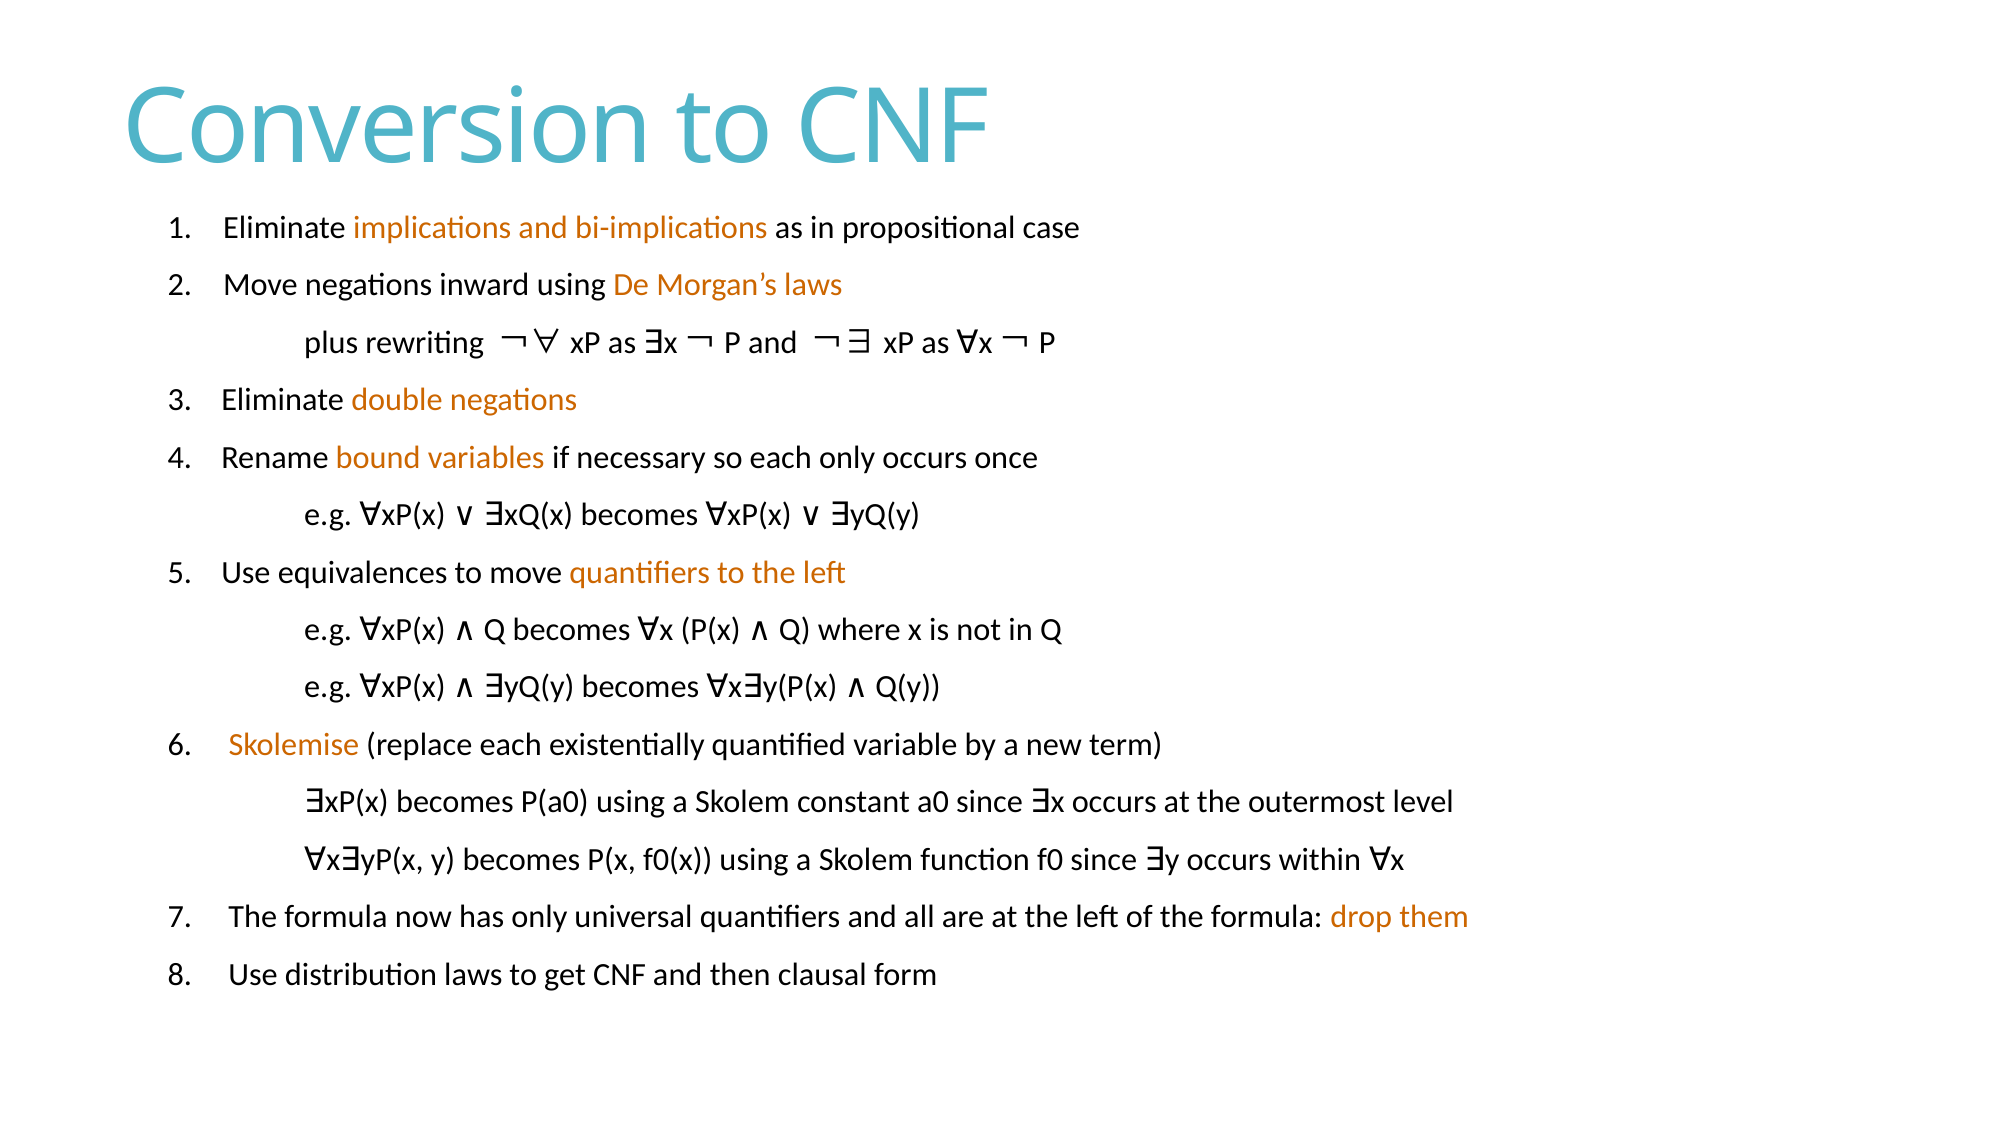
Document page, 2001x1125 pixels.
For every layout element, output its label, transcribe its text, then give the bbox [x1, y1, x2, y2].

title Conversion to CNF [107, 55, 1876, 205]
list Eliminate implications and bi-implications as in propositional case Move negations inward using De Morgan’s laws plus rewriting ￢∀xP as ∃x￢P and ￢∃xP as ∀x￢P 3. Eliminate double negations 4. Rename bound variables if necessary so each only occurs once e.g. ∀xP(x) ∨ ∃xQ(x) becomes ∀xP(x) ∨ ∃yQ(y) 5. Use equivalences to move quantifiers to the left e.g. ∀xP(x) ∧ Q becomes ∀x (P(x) ∧ Q) where x is not in Q e.g. ∀xP(x) ∧ ∃yQ(y) becomes ∀x∃y(P(x) ∧ Q(y)) 6. Skolemise (replace each existentially quantified variable by a new term) ∃xP(x) becomes P(a0) using a Skolem constant a0 since ∃x occurs at the outermost level ∀x∃yP(x, y) becomes P(x, f0(x)) using a Skolem function f0 since ∃y occurs within ∀x 7. The formula now has only universal quantifiers and all are at the left of the formula: drop them 8. Use distribution laws to get CNF and then clausal form [152, 204, 1876, 1004]
